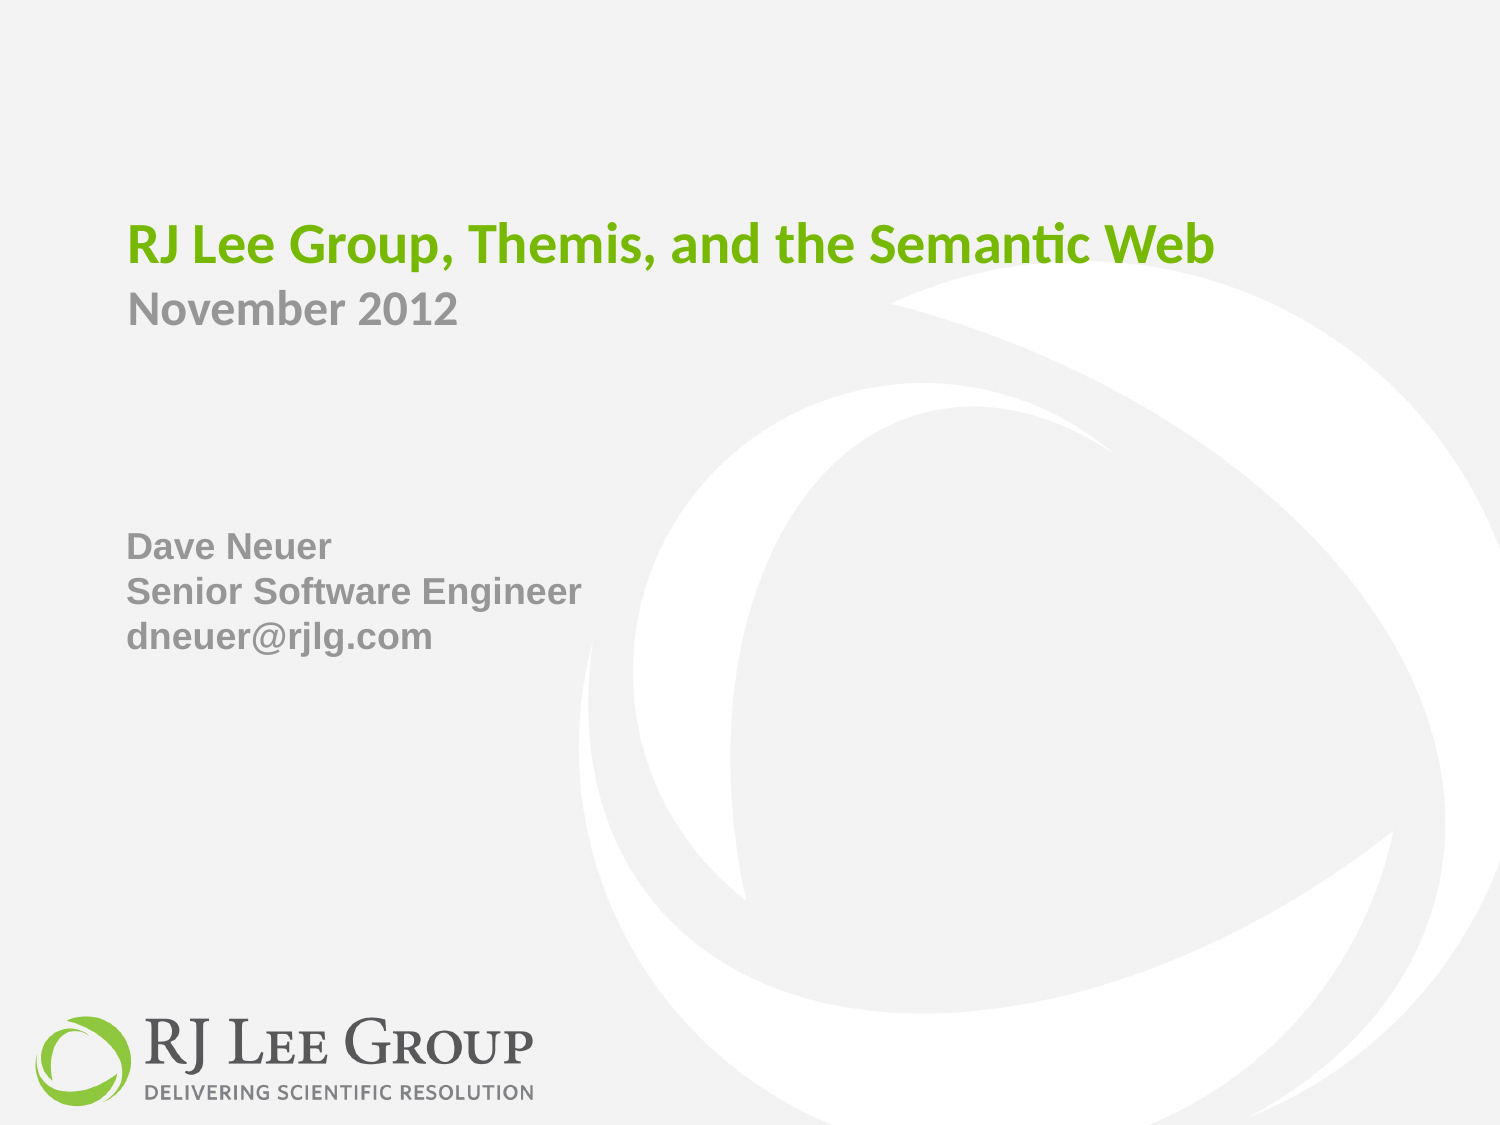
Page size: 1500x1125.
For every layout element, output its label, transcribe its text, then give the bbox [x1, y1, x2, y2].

text_box Dave Neuer Senior Software Engineer dneuer@rjlg.com [111, 514, 598, 665]
picture [0, 0, 1500, 1125]
title RJ Lee Group, Themis, and the Semantic Web November 2012 [112, 149, 1388, 392]
